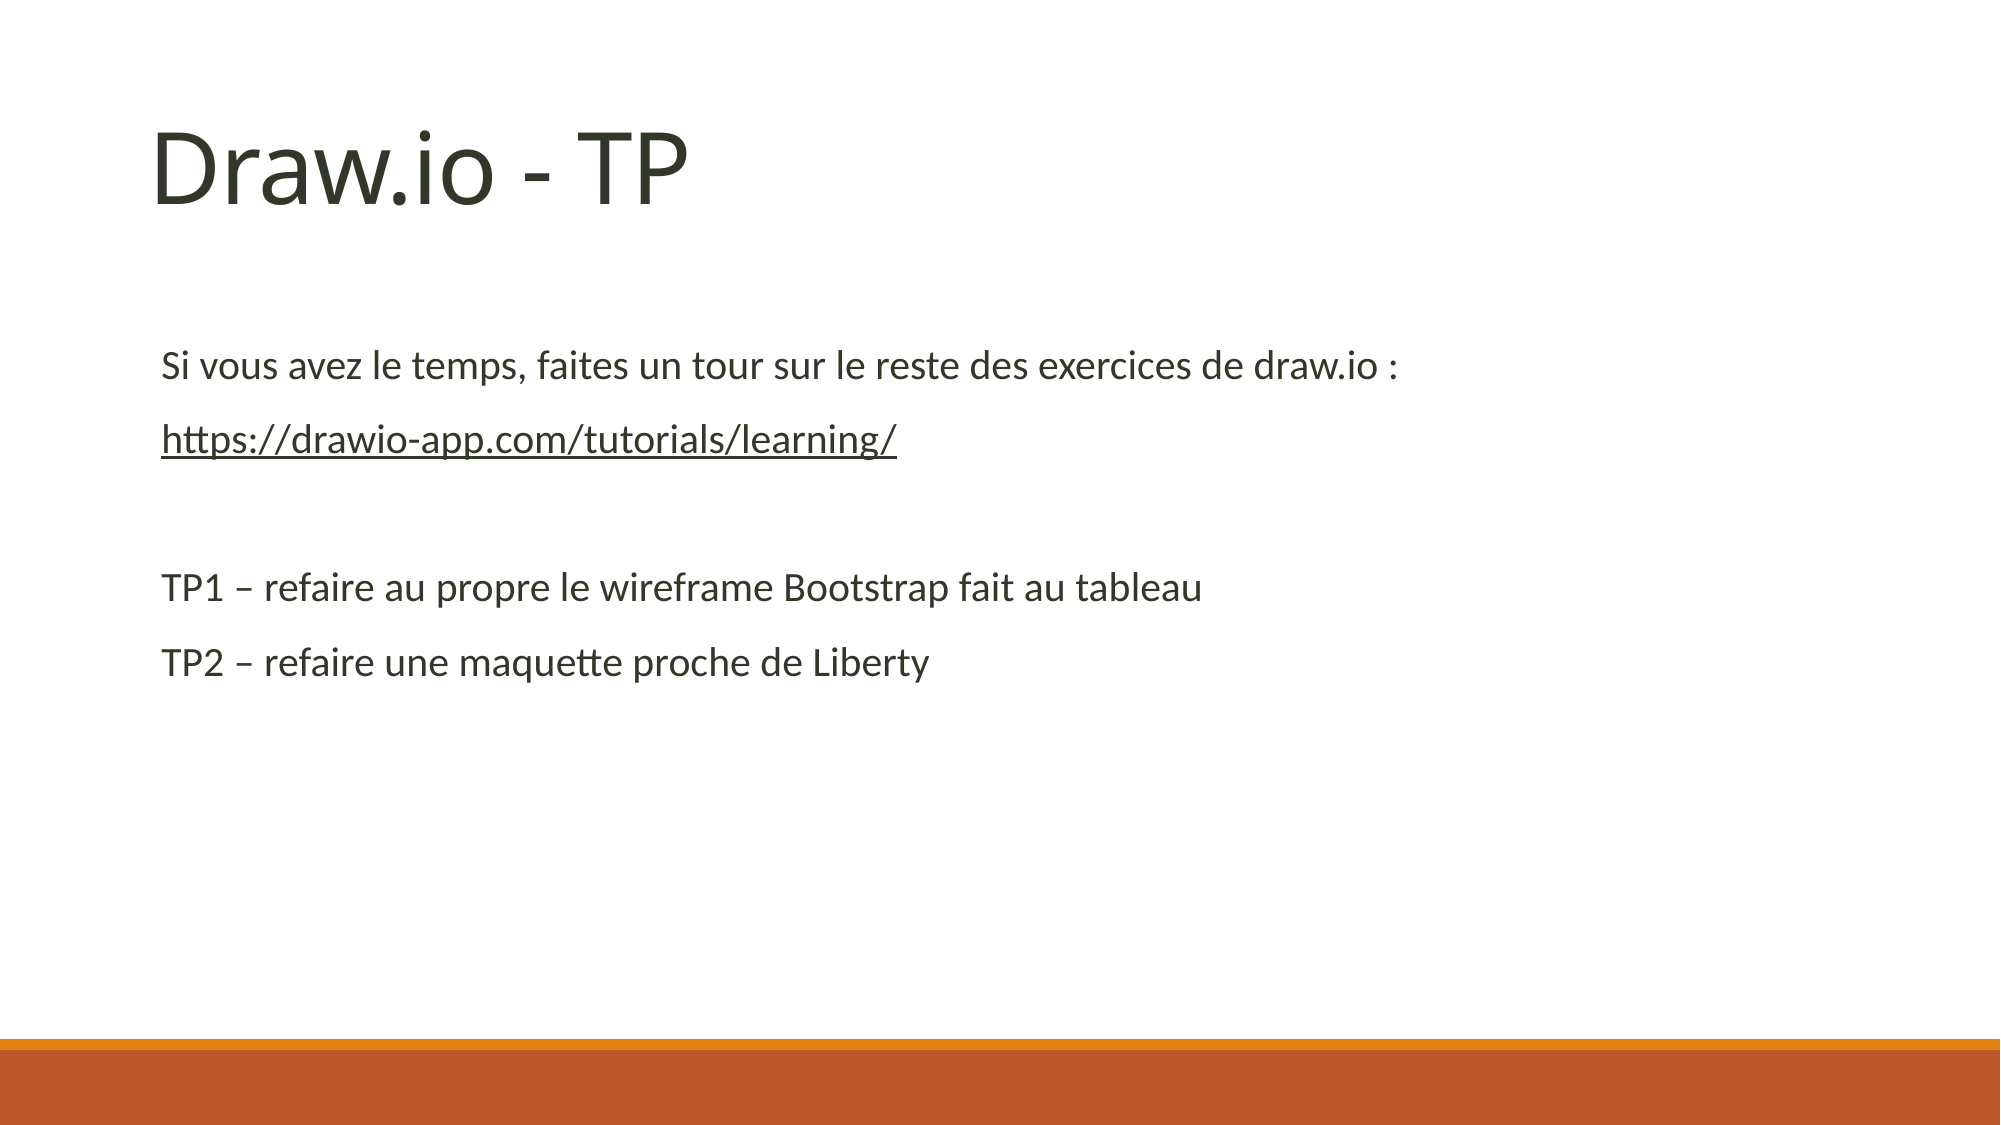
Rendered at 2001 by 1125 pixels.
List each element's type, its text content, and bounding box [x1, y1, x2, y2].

list Si vous avez le temps, faites un tour sur le reste des exercices de draw.io : https://drawio-app.com/tutorials/learning/ TP1 – refaire au propre le wireframe Bootstrap fait au tableau TP2 – refaire une maquette proche de Liberty [146, 335, 1880, 1011]
title Draw.io - TP [133, 45, 1867, 233]
